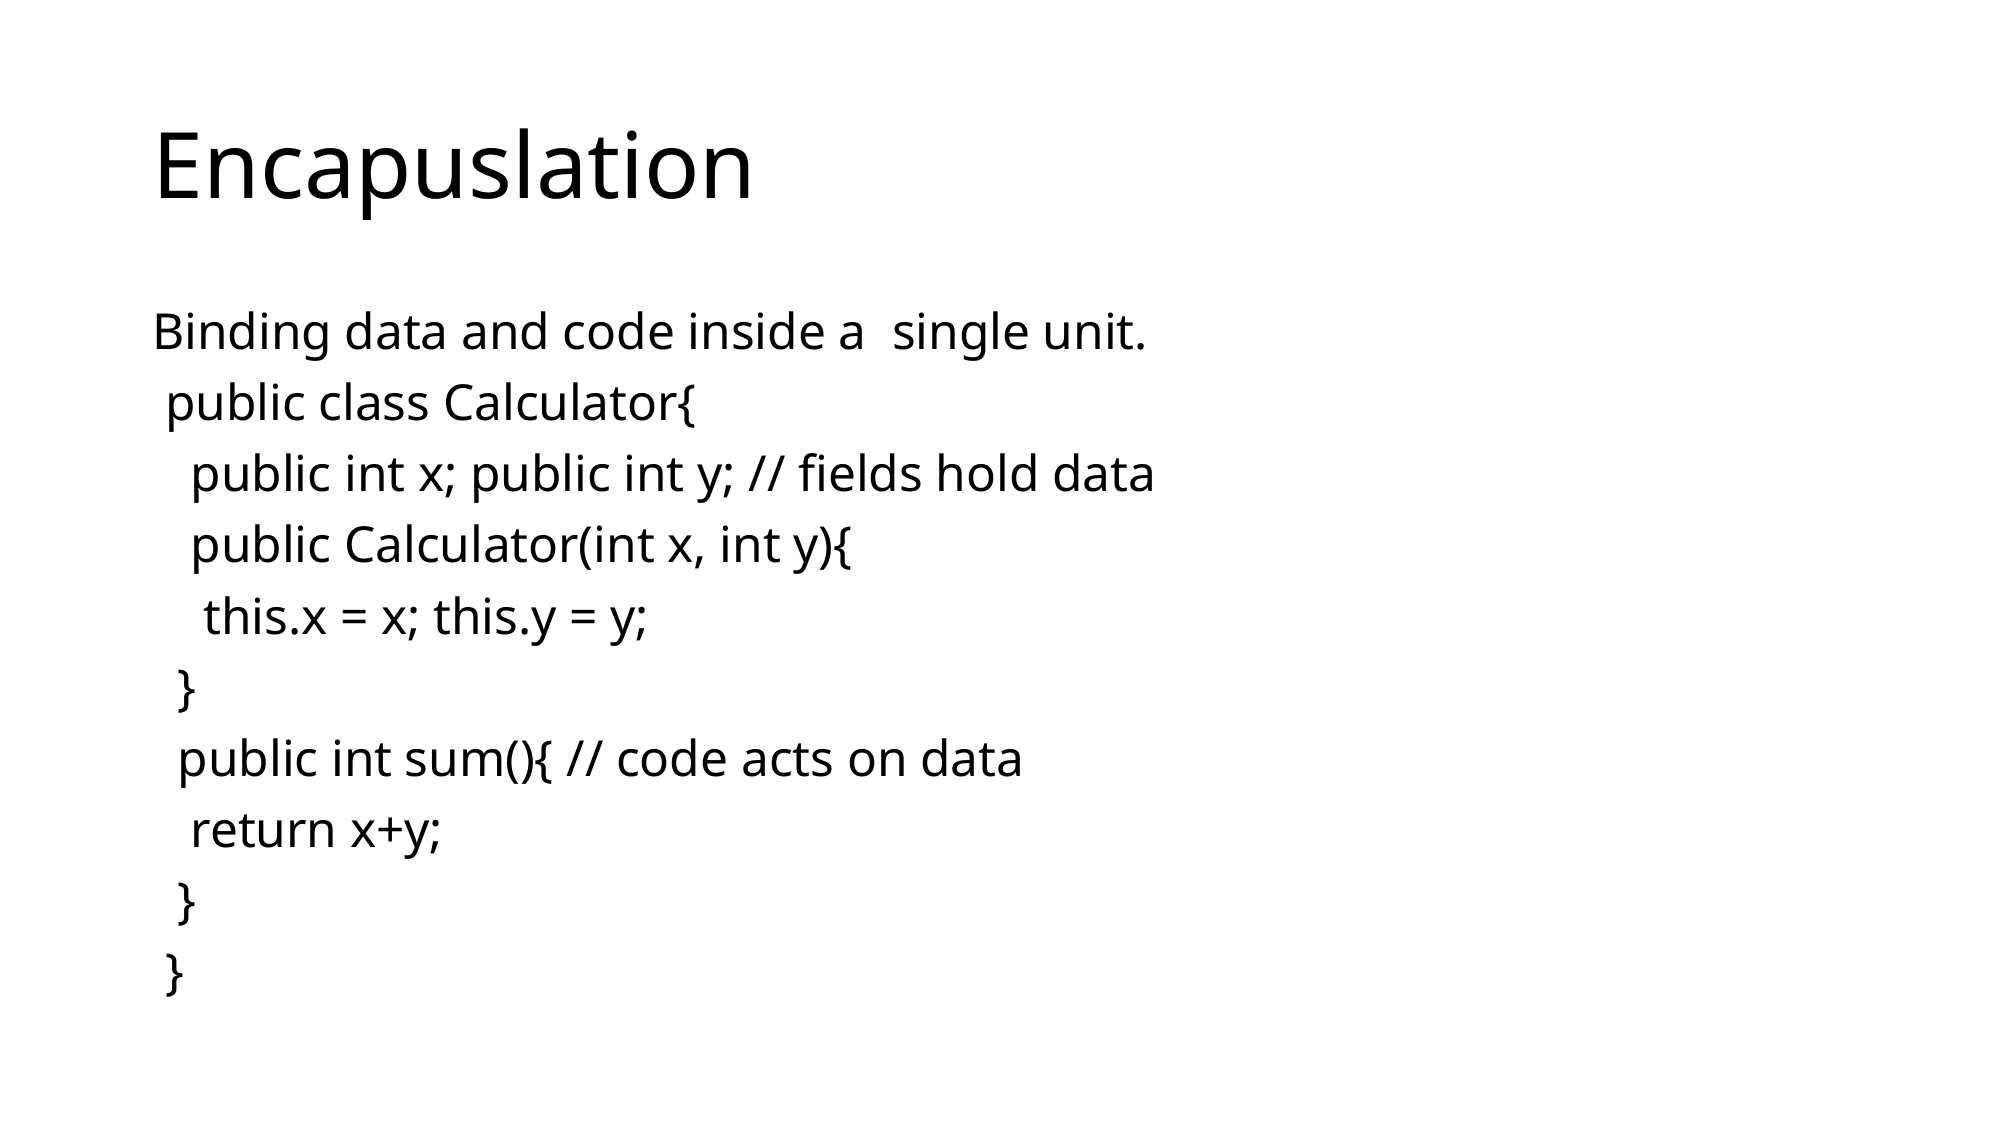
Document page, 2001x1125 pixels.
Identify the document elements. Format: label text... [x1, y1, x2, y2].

title Encapuslation [137, 59, 1863, 278]
list Binding data and code inside a single unit. public class Calculator{ public int x; public int y; // fields hold data public Calculator(int x, int y){ this.x = x; this.y = y; } public int sum(){ // code acts on data return x+y; } } [137, 299, 1863, 1014]
